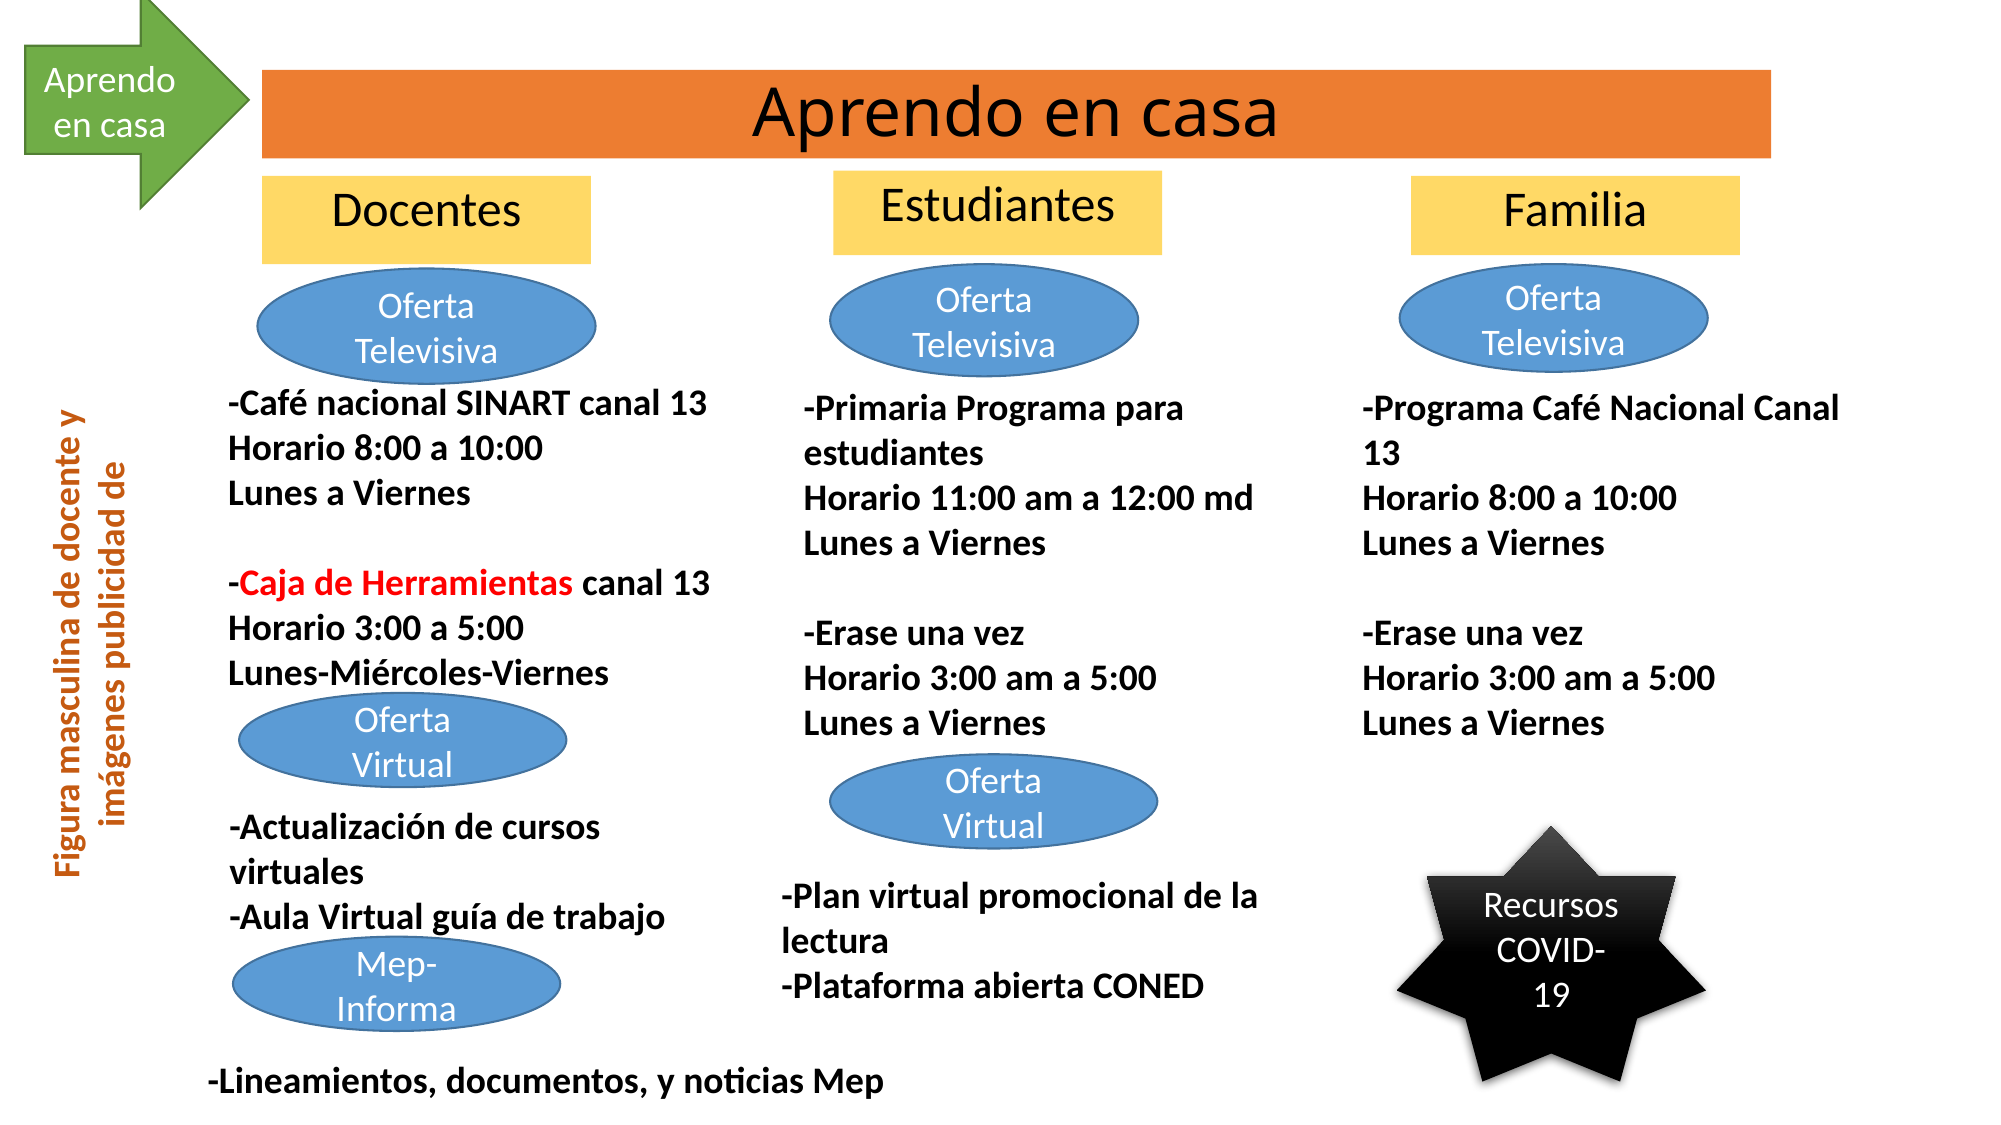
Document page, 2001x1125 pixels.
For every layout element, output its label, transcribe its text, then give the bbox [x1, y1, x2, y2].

text_box Oferta Televisiva [829, 263, 1140, 376]
text_box Oferta Virtual [829, 753, 1159, 850]
text_box Aprendo en casa [24, 0, 251, 211]
text_box Oferta Televisiva [1398, 263, 1709, 373]
text_box Recursos COVID-19 [1396, 826, 1707, 1082]
text_box -Lineamientos, documentos, y noticias Mep [192, 1048, 909, 1108]
text_box -Primaria Programa para estudiantes Horario 11:00 am a 12:00 md Lunes a Viernes -Erase una vez Horario 3:00 am a 5:00 Lunes a Viernes [788, 376, 1321, 751]
text_box Estudiantes [833, 170, 1163, 256]
text_box -Café nacional SINART canal 13 Horario 8:00 a 10:00 Lunes a Viernes -Caja de Herramientas canal 13 Horario 3:00 a 5:00 Lunes-Miércoles-Viernes [213, 370, 745, 701]
text_box -Actualización de cursos virtuales -Aula Virtual guía de trabajo [214, 794, 746, 944]
text_box -Plan virtual promocional de la lectura -Plataforma abierta CONED [766, 864, 1298, 1014]
text_box Familia [1411, 175, 1740, 256]
text_box Oferta Virtual [238, 701, 568, 789]
text_box Mep-Informa [231, 935, 562, 1033]
text_box Oferta Televisiva [256, 267, 597, 370]
subtitle Docentes [262, 175, 591, 265]
text_box -Programa Café Nacional Canal 13 Horario 8:00 a 10:00 Lunes a Viernes -Erase una vez Horario 3:00 am a 5:00 Lunes a Viernes [1347, 376, 1879, 751]
title Aprendo en casa [262, 69, 1772, 159]
text_box Figura masculina de docente y imágenes publicidad de [34, 335, 140, 954]
